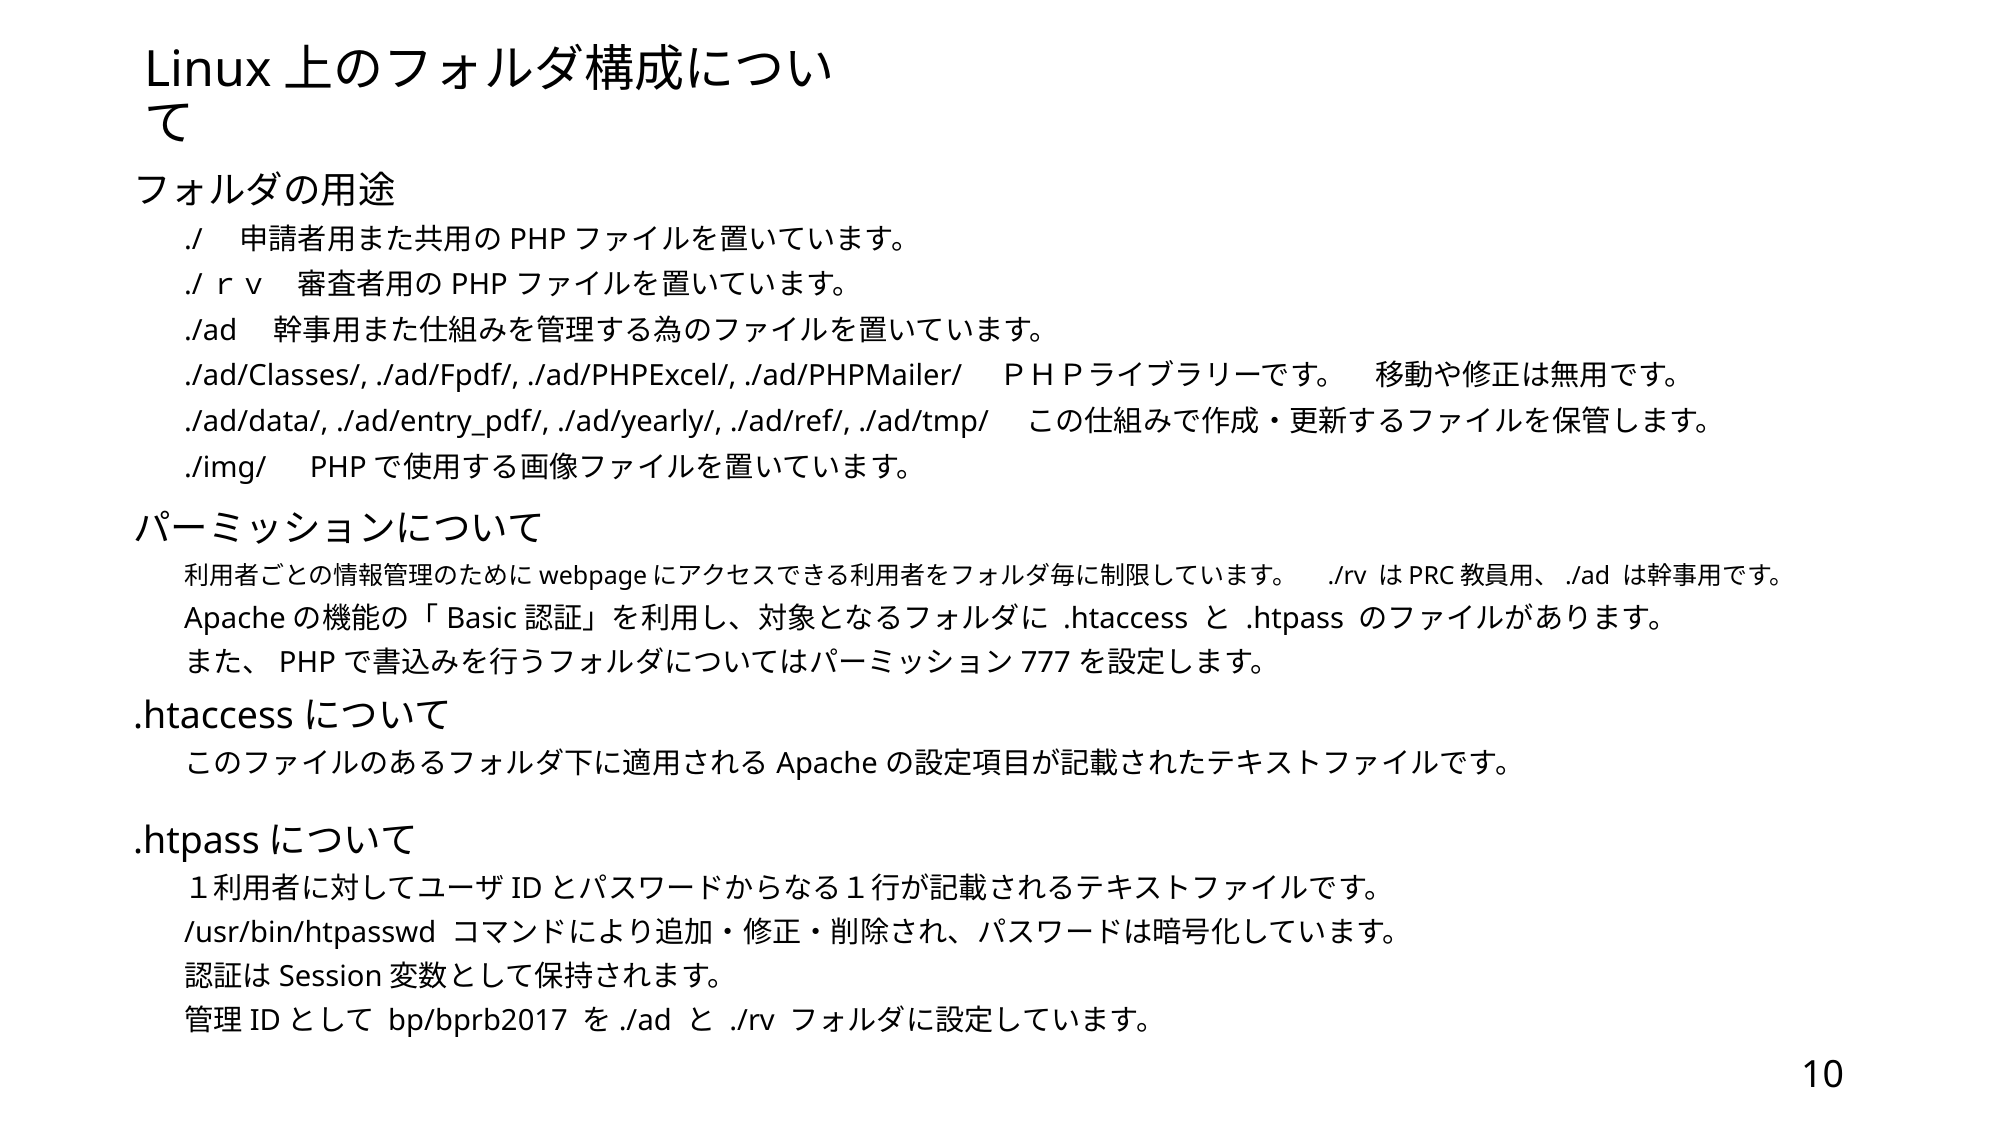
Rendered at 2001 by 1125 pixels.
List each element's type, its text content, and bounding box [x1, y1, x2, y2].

text_box Linux上のフォルダ構成について [129, 66, 893, 129]
text_box このファイルのあるフォルダ下に適用されるApacheの設定項目が記載されたテキストファイルです。 [169, 732, 1859, 795]
text_box パーミッションについて [118, 498, 882, 561]
text_box １利用者に対してユーザIDとパスワードからなる１行が記載されるテキストファイルです。 [169, 857, 1859, 901]
text_box 管理IDとして bp/bprb2017 を./ad と ./rv フォルダに設定しています。 [169, 990, 1859, 1053]
text_box ./ｒｖ 審査者用のPHPファイルを置いています。 [169, 253, 1781, 300]
text_box /usr/bin/htpasswd コマンドにより追加・修正・削除され、パスワードは暗号化しています。 [169, 901, 1859, 945]
text_box ./ad/data/, ./ad/entry_pdf/, ./ad/yearly/, ./ad/ref/, ./ad/tmp/ この仕組みで作成・更新するファイルを保管します。 [169, 390, 1781, 437]
text_box フォルダの用途 [118, 160, 882, 223]
text_box Apacheの機能の「Basic認証」を利用し、対象となるフォルダに .htaccess と .htpass のファイルがあります。 [169, 588, 1859, 632]
text_box 認証はSession変数として保持されます。 [169, 945, 1859, 990]
text_box ./ 申請者用また共用のPHPファイルを置いています。 [169, 208, 1781, 253]
text_box 利用者ごとの情報管理のためにwebpageにアクセスできる利用者をフォルダ毎に制限しています。 ./rv はPRC教員用、./ad は幹事用です。 [169, 545, 1859, 588]
text_box また、PHPで書込みを行うフォルダについてはパーミッション777を設定します。 [169, 632, 1859, 695]
text_box .htaccessについて [118, 685, 882, 748]
text_box ./img/ PHPで使用する画像ファイルを置いています。 [169, 437, 1781, 500]
text_box ./ad/Classes/, ./ad/Fpdf/, ./ad/PHPExcel/, ./ad/PHPMailer/ ＰＨＰライブラリーです。 移動や修正は無用です。 [169, 345, 1781, 390]
text_box ./ad 幹事用また仕組みを管理する為のファイルを置いています。 [169, 300, 1781, 345]
text_box .htpassについて [118, 809, 882, 872]
